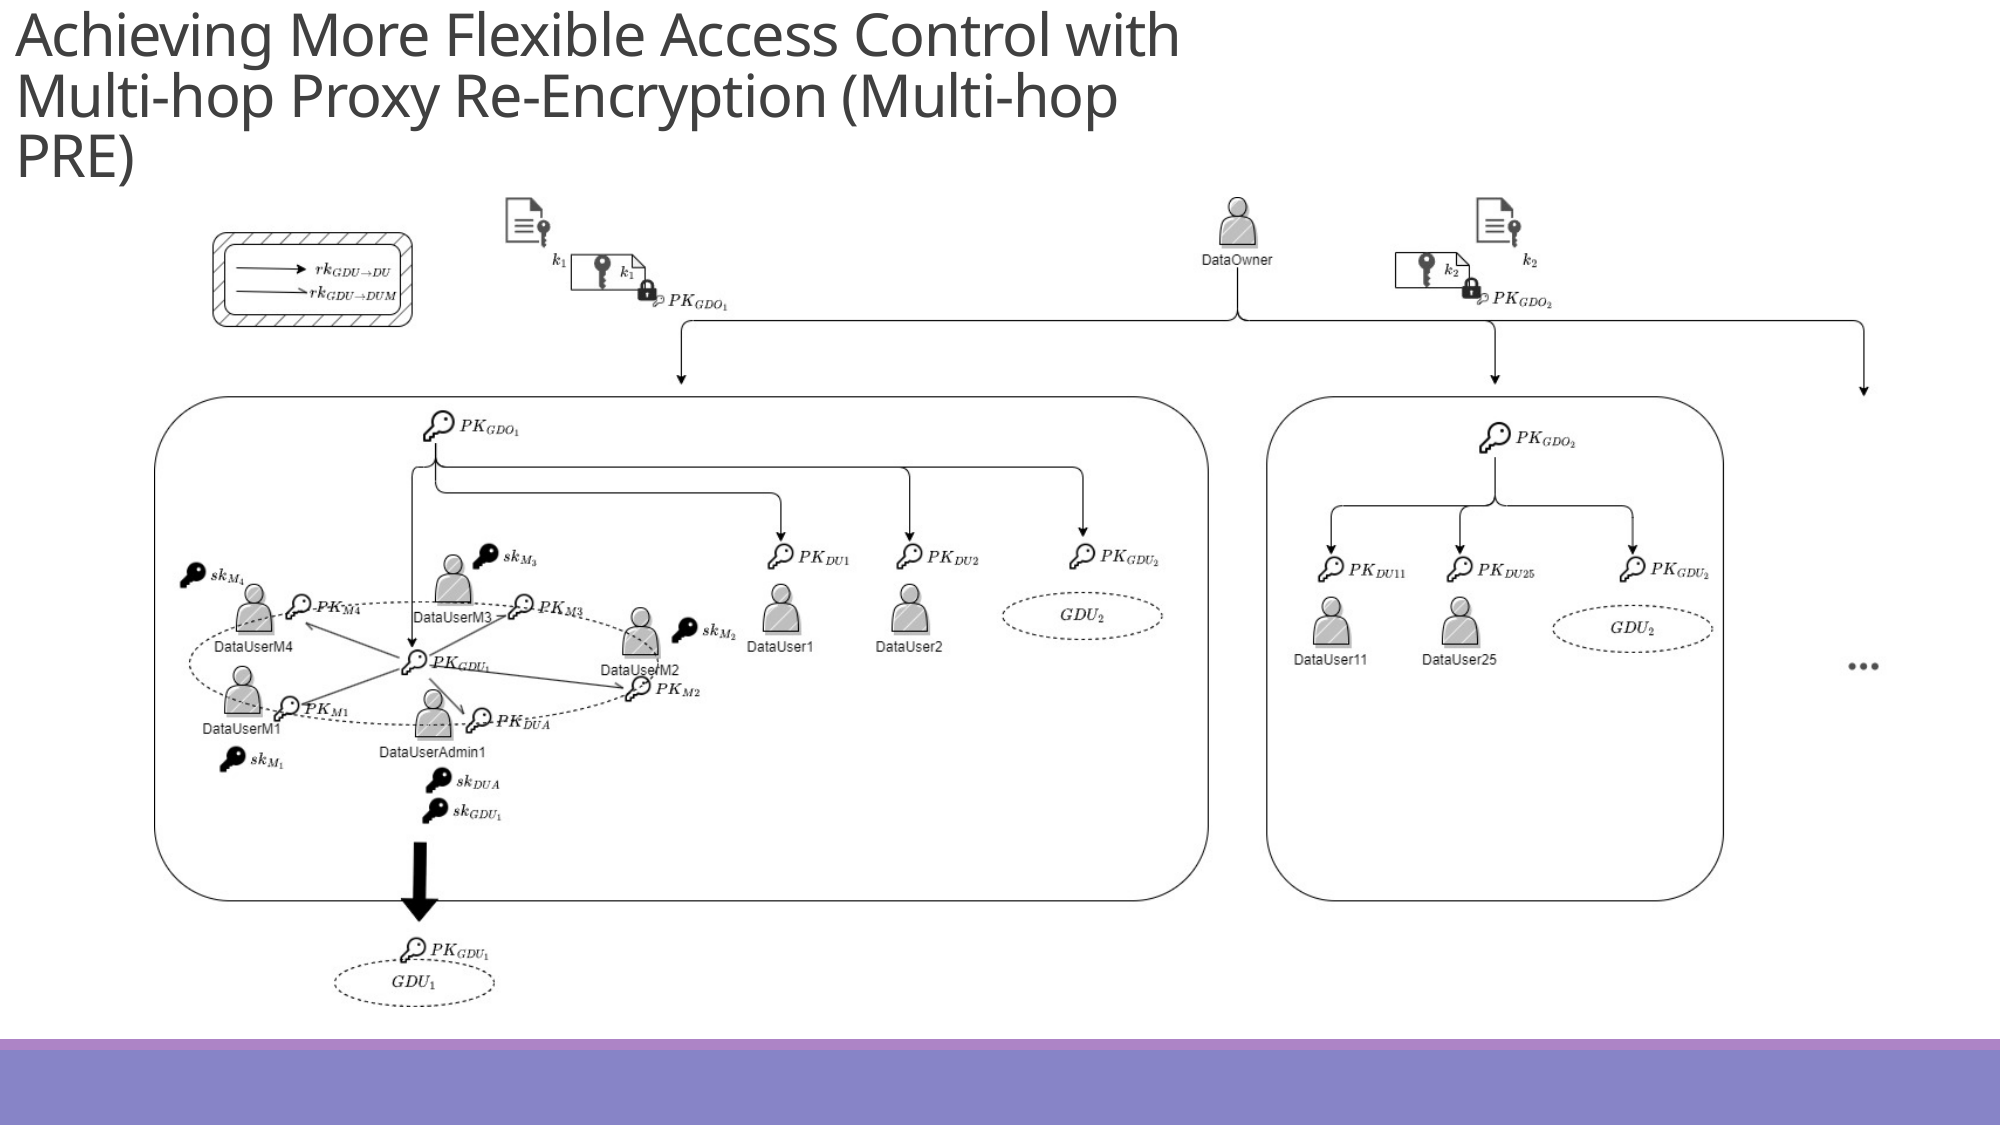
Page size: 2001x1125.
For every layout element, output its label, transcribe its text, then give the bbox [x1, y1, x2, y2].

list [154, 196, 1889, 1007]
title Achieving More Flexible Access Control with Multi-hop Proxy Re-Encryption (Multi-hop PRE) [0, 0, 1690, 198]
